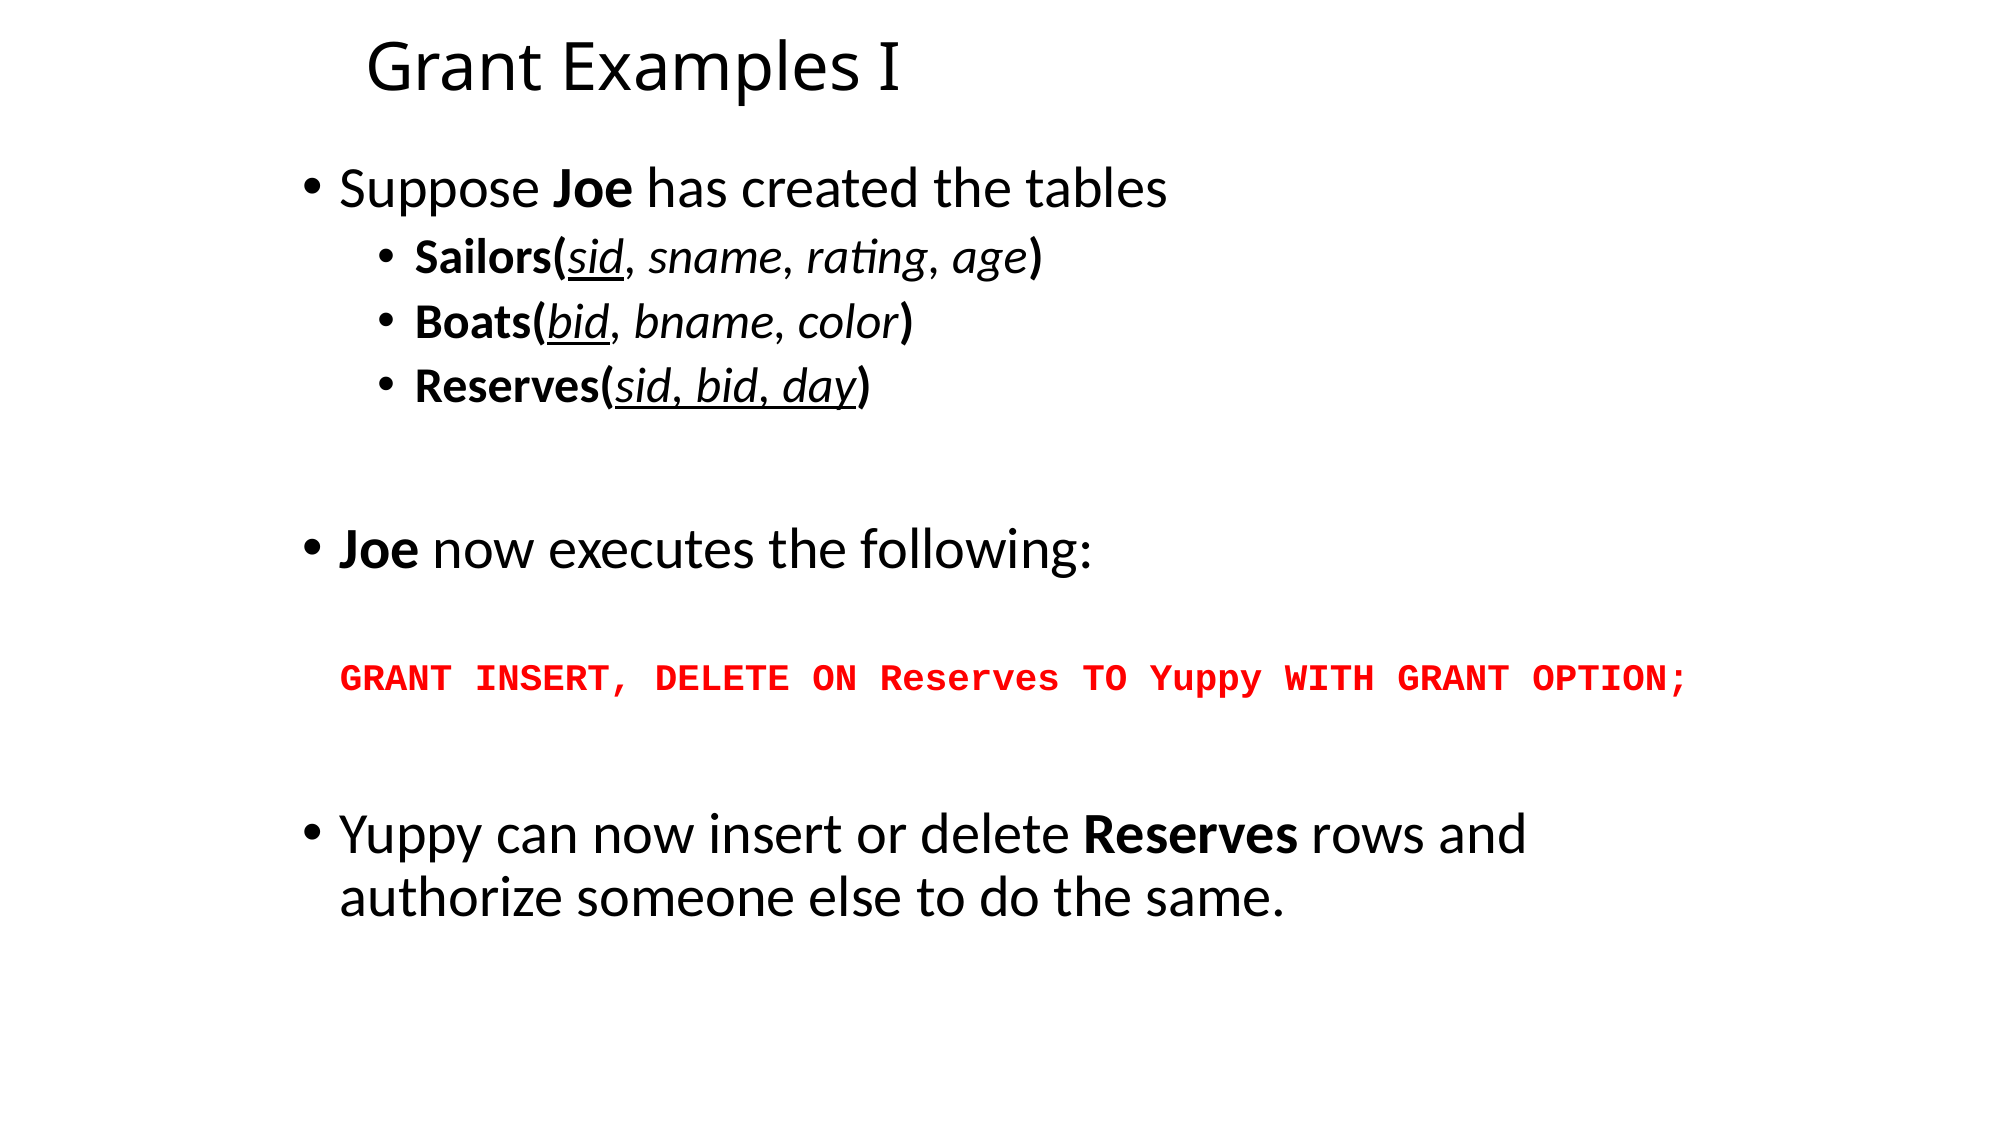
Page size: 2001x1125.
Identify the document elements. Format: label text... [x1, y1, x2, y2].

list Suppose Joe has created the tables Sailors(sid, sname, rating, age) Boats(bid, bname, color) Reserves(sid, bid, day) Joe now executes the following: GRANT INSERT, DELETE ON Reserves TO Yuppy WITH GRANT OPTION; Yuppy can now insert or delete Reserves rows and authorize someone else to do the same. [287, 149, 1750, 1063]
title Grant Examples I [350, 24, 1625, 113]
